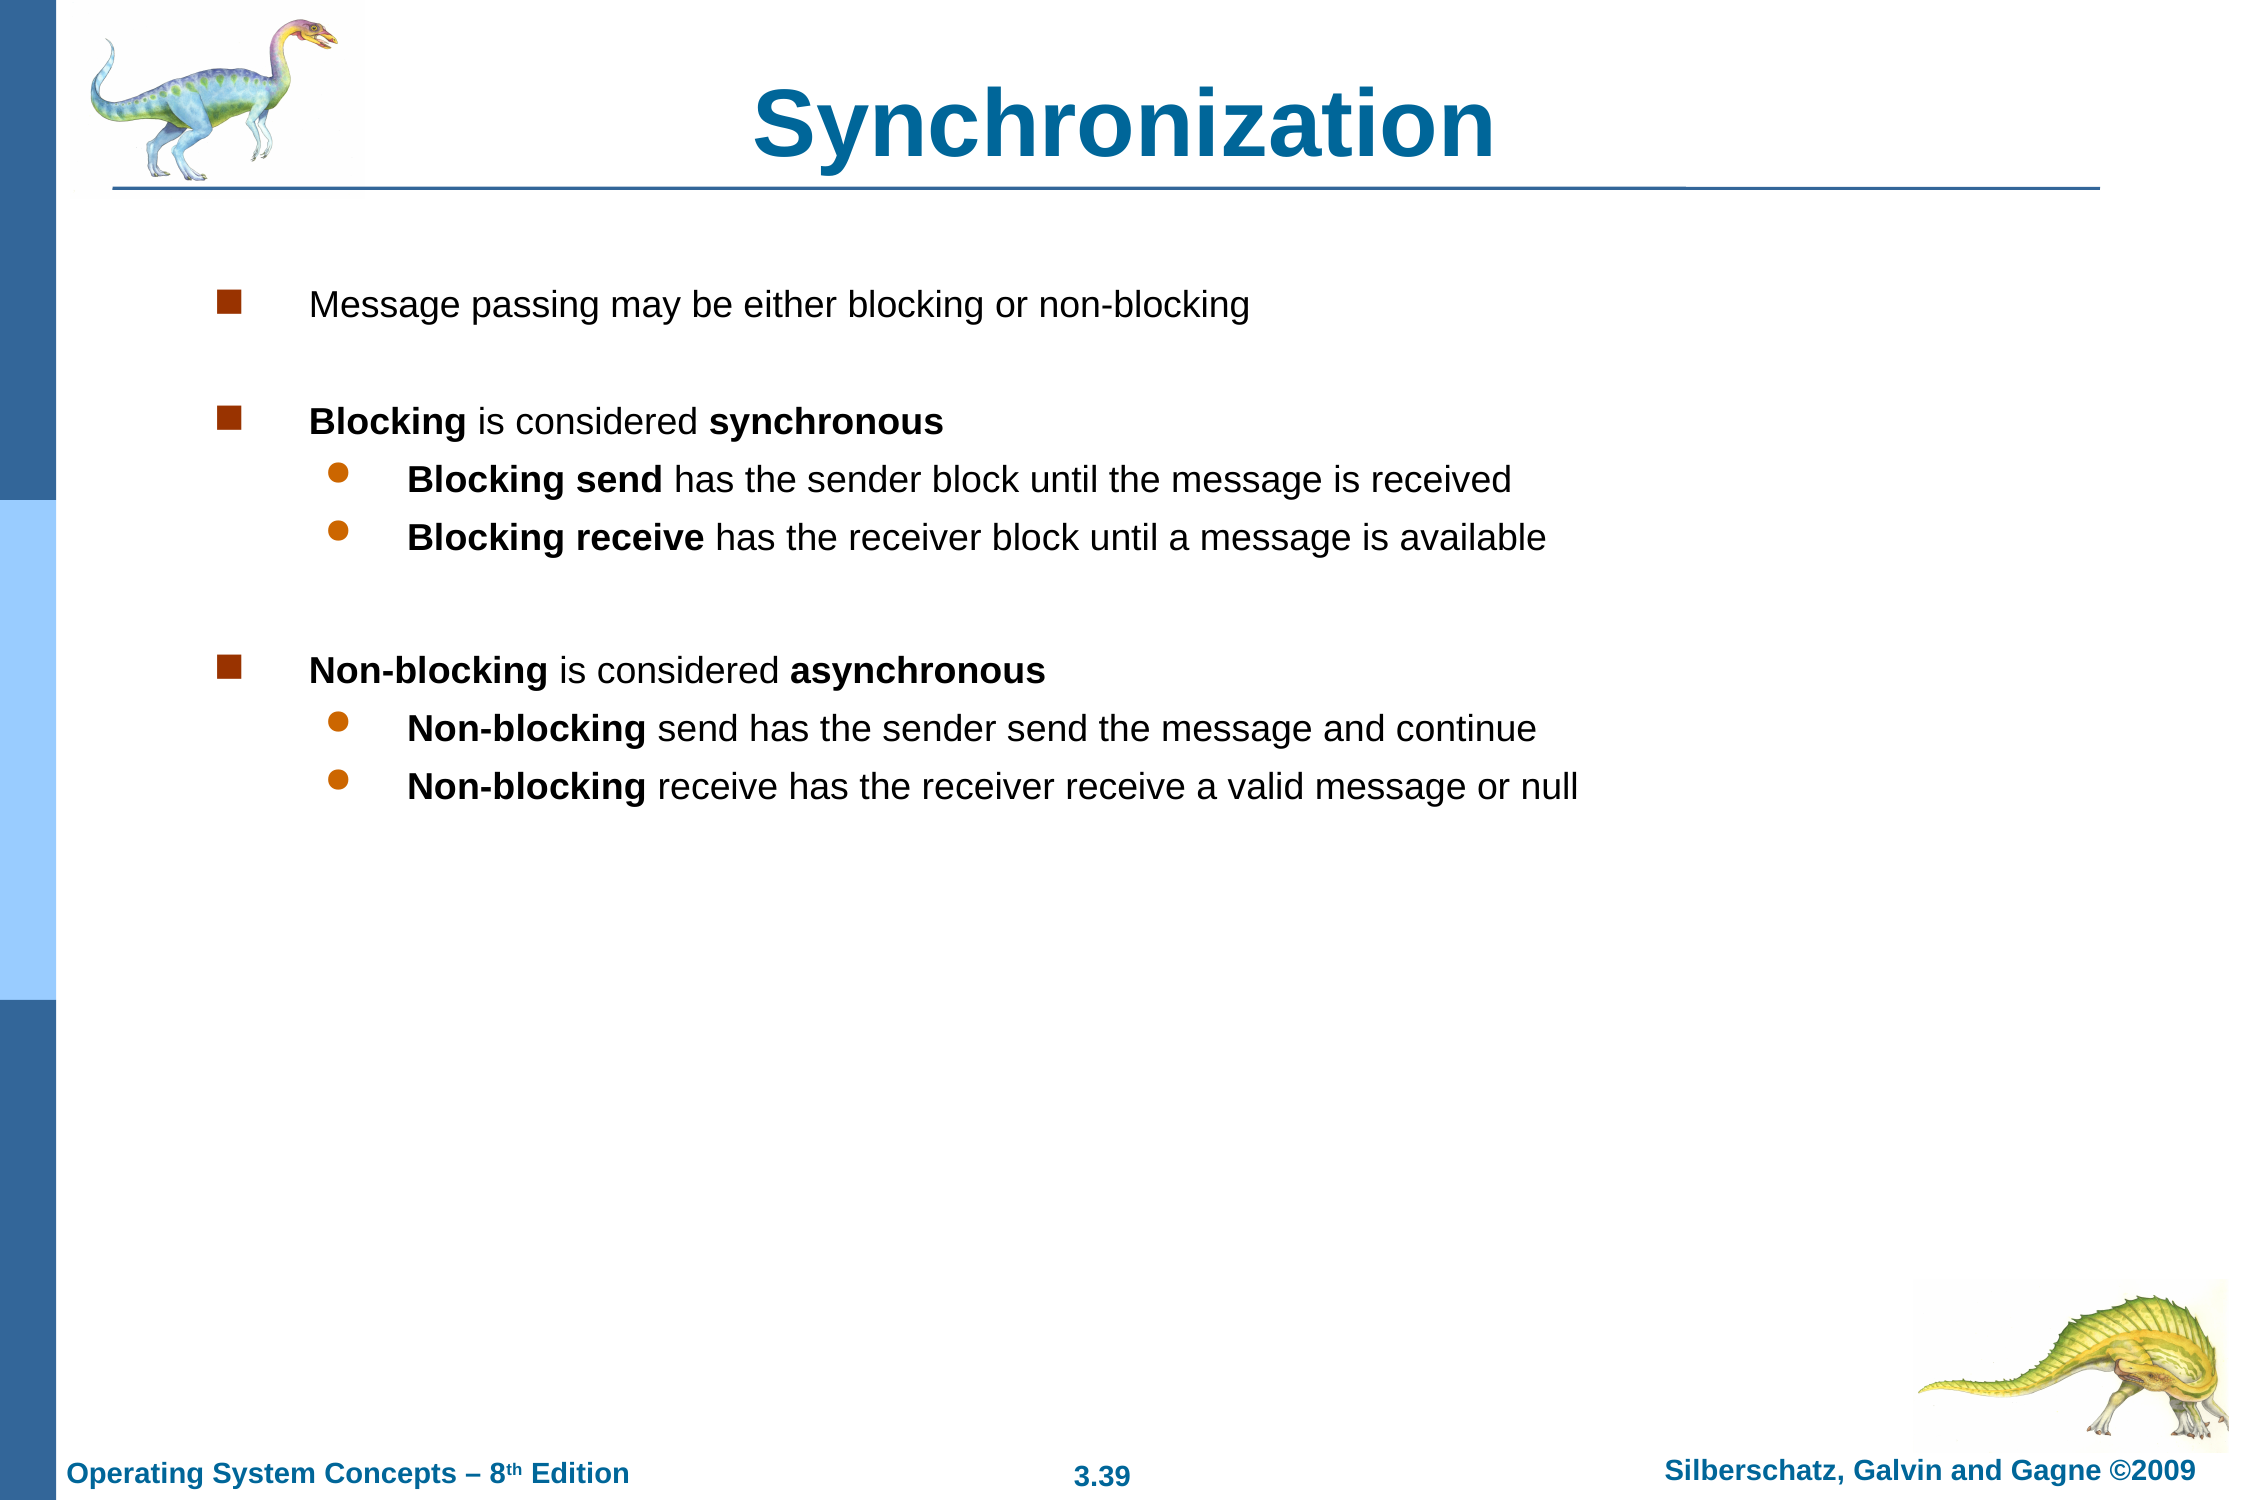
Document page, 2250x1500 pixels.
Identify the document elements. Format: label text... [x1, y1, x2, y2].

picture [70, 0, 365, 199]
title Synchronization [112, 60, 2138, 187]
picture [1913, 1279, 2229, 1453]
list Message passing may be either blocking or non-blocking Blocking is considered synchronous Blocking send has the sender block until the message is received Blocking receive has the receiver block until a message is available Non-blocking is considered asynchronous Non-blocking send has the sender send the message and continue Non-blocking receive has the receiver receive a valid message or null [198, 269, 2037, 1261]
